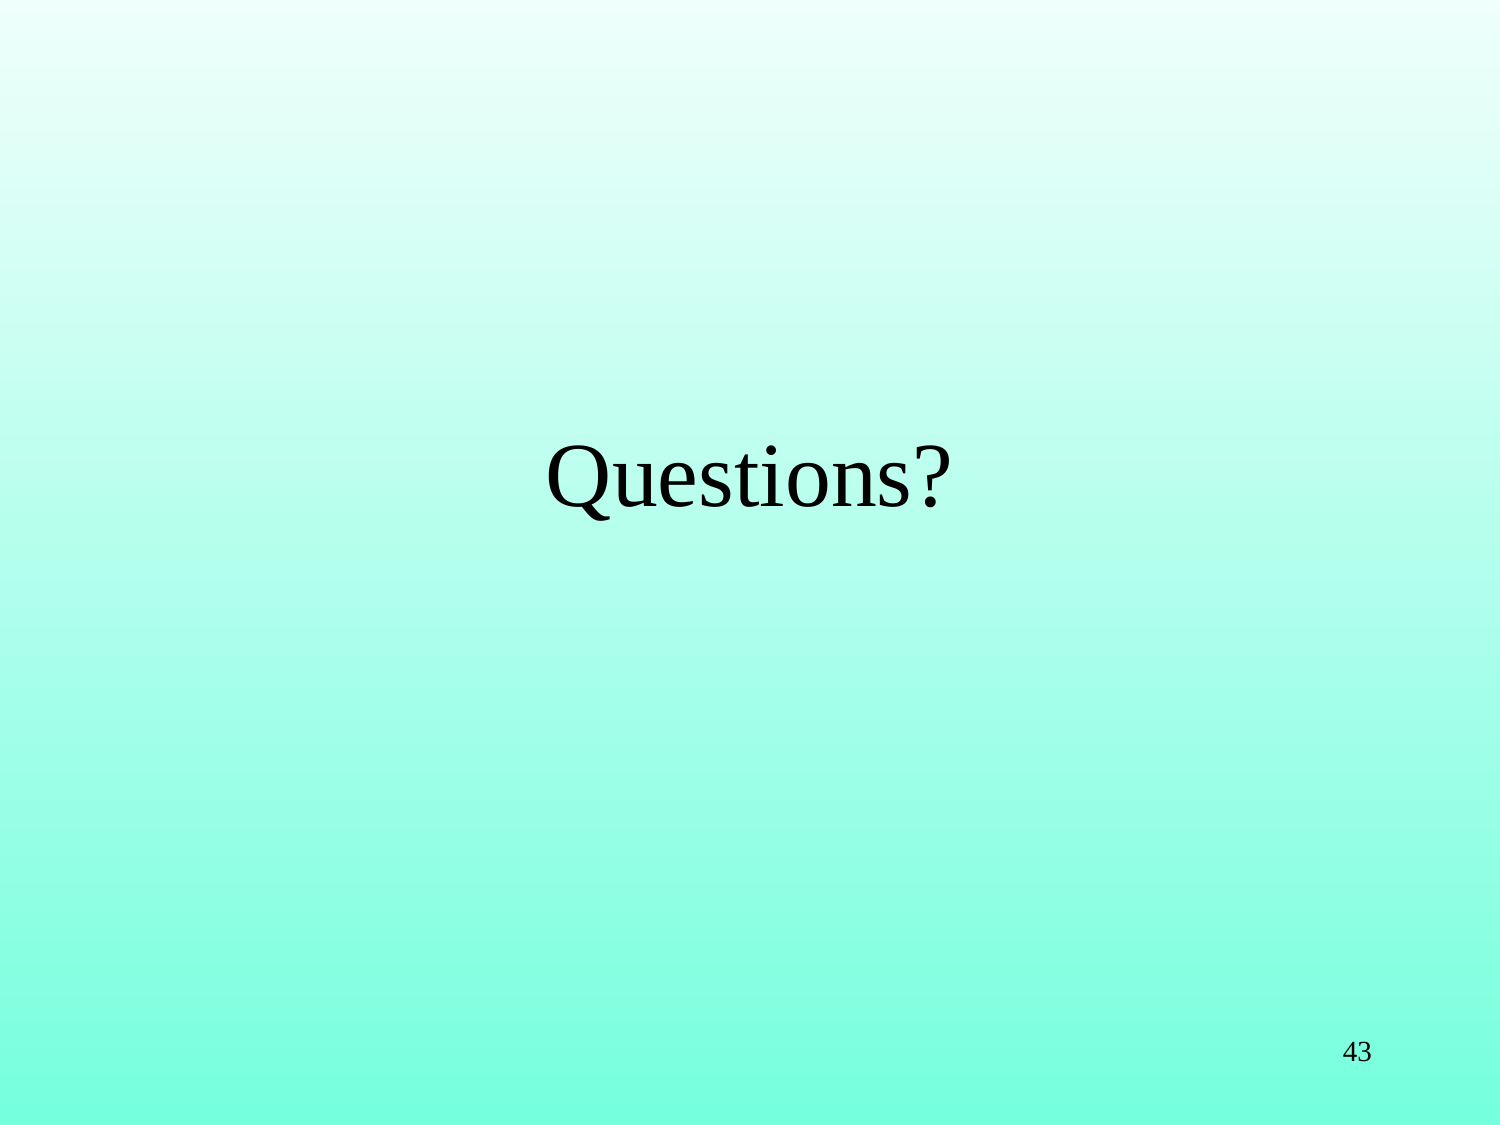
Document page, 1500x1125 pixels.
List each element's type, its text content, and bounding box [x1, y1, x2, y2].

slide_number 43 [1074, 1024, 1388, 1101]
title Questions? [112, 349, 1388, 591]
